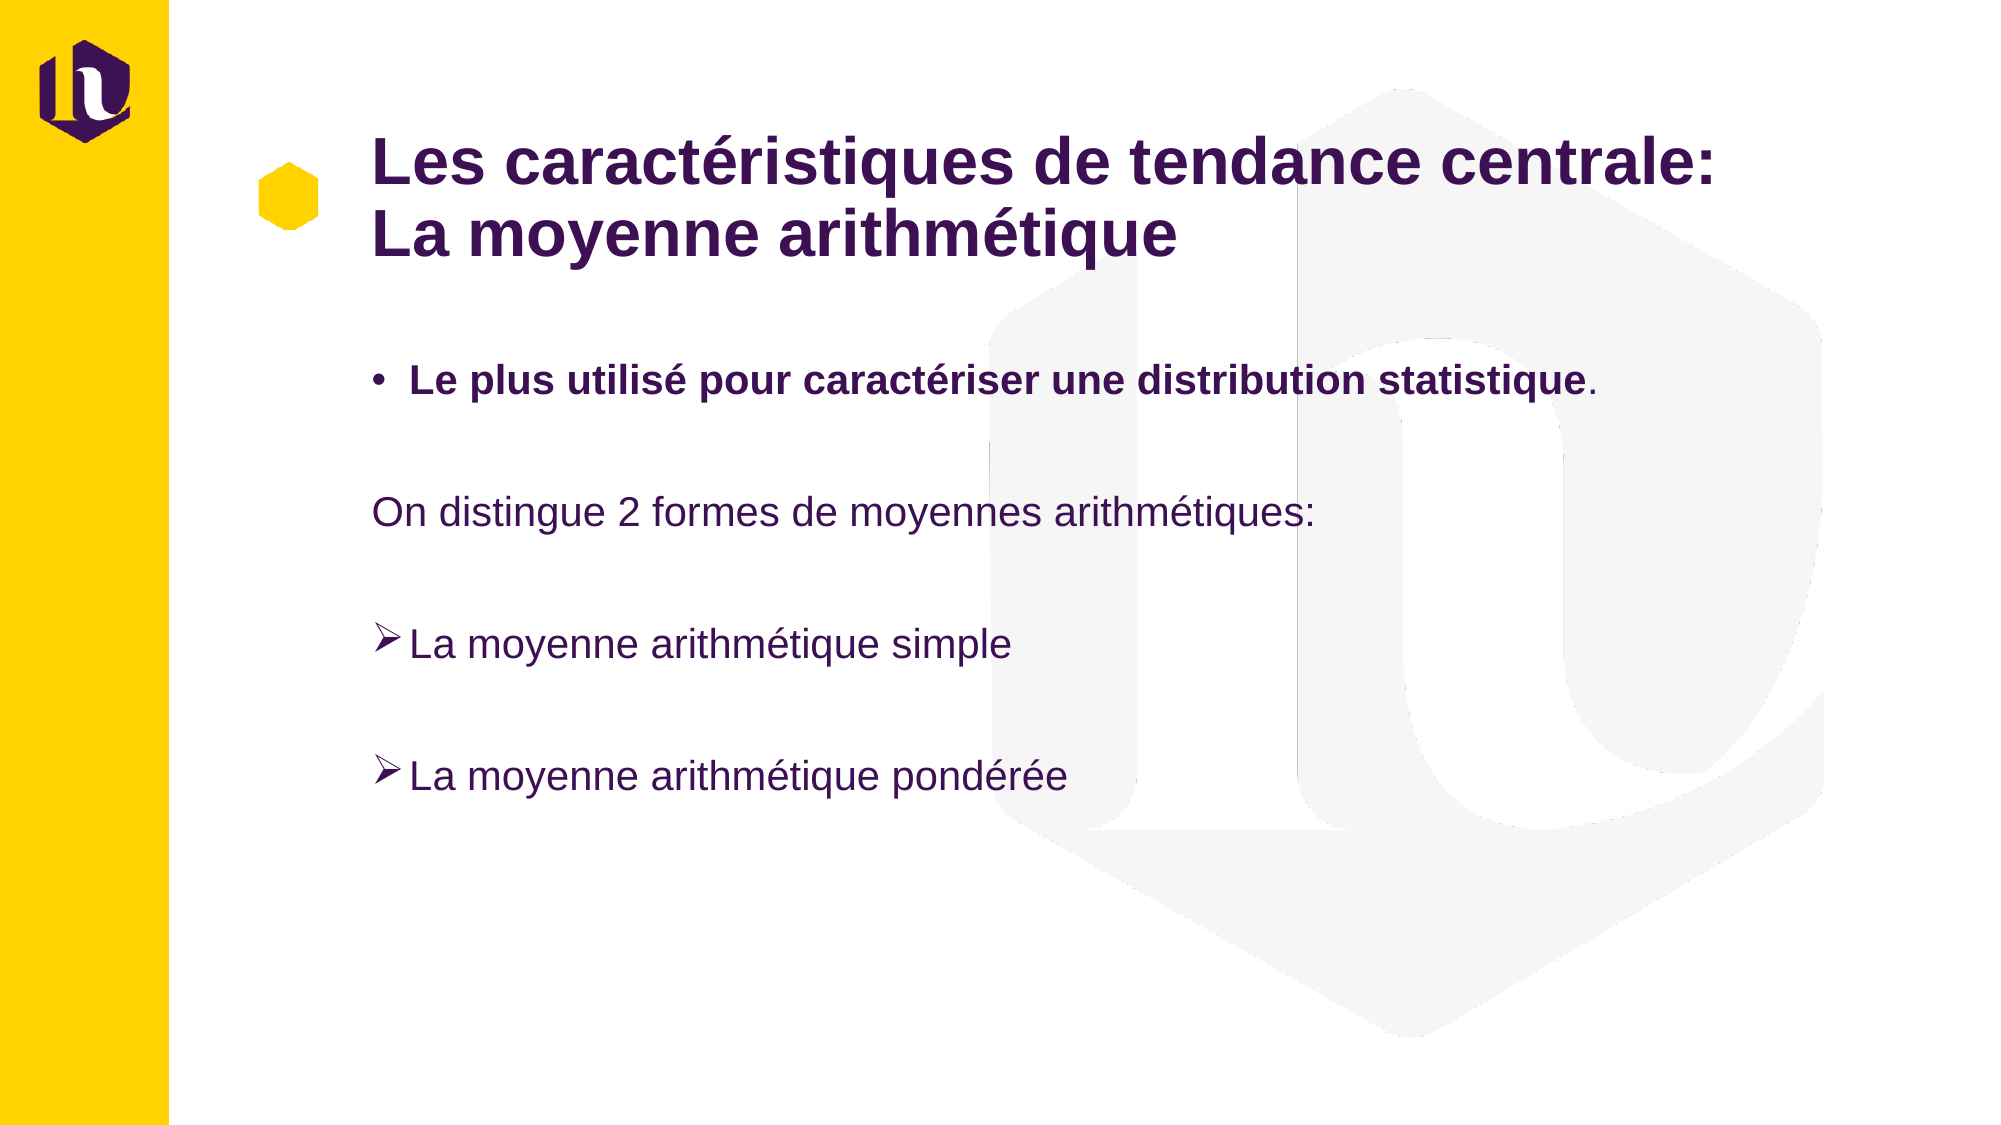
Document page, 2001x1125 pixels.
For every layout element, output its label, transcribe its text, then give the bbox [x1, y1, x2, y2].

title Les caractéristiques de tendance centrale: La moyenne arithmétique [356, 89, 1836, 308]
list Le plus utilisé pour caractériser une distribution statistique. On distingue 2 formes de moyennes arithmétiques: La moyenne arithmétique simple La moyenne arithmétique pondérée [356, 351, 1836, 1066]
